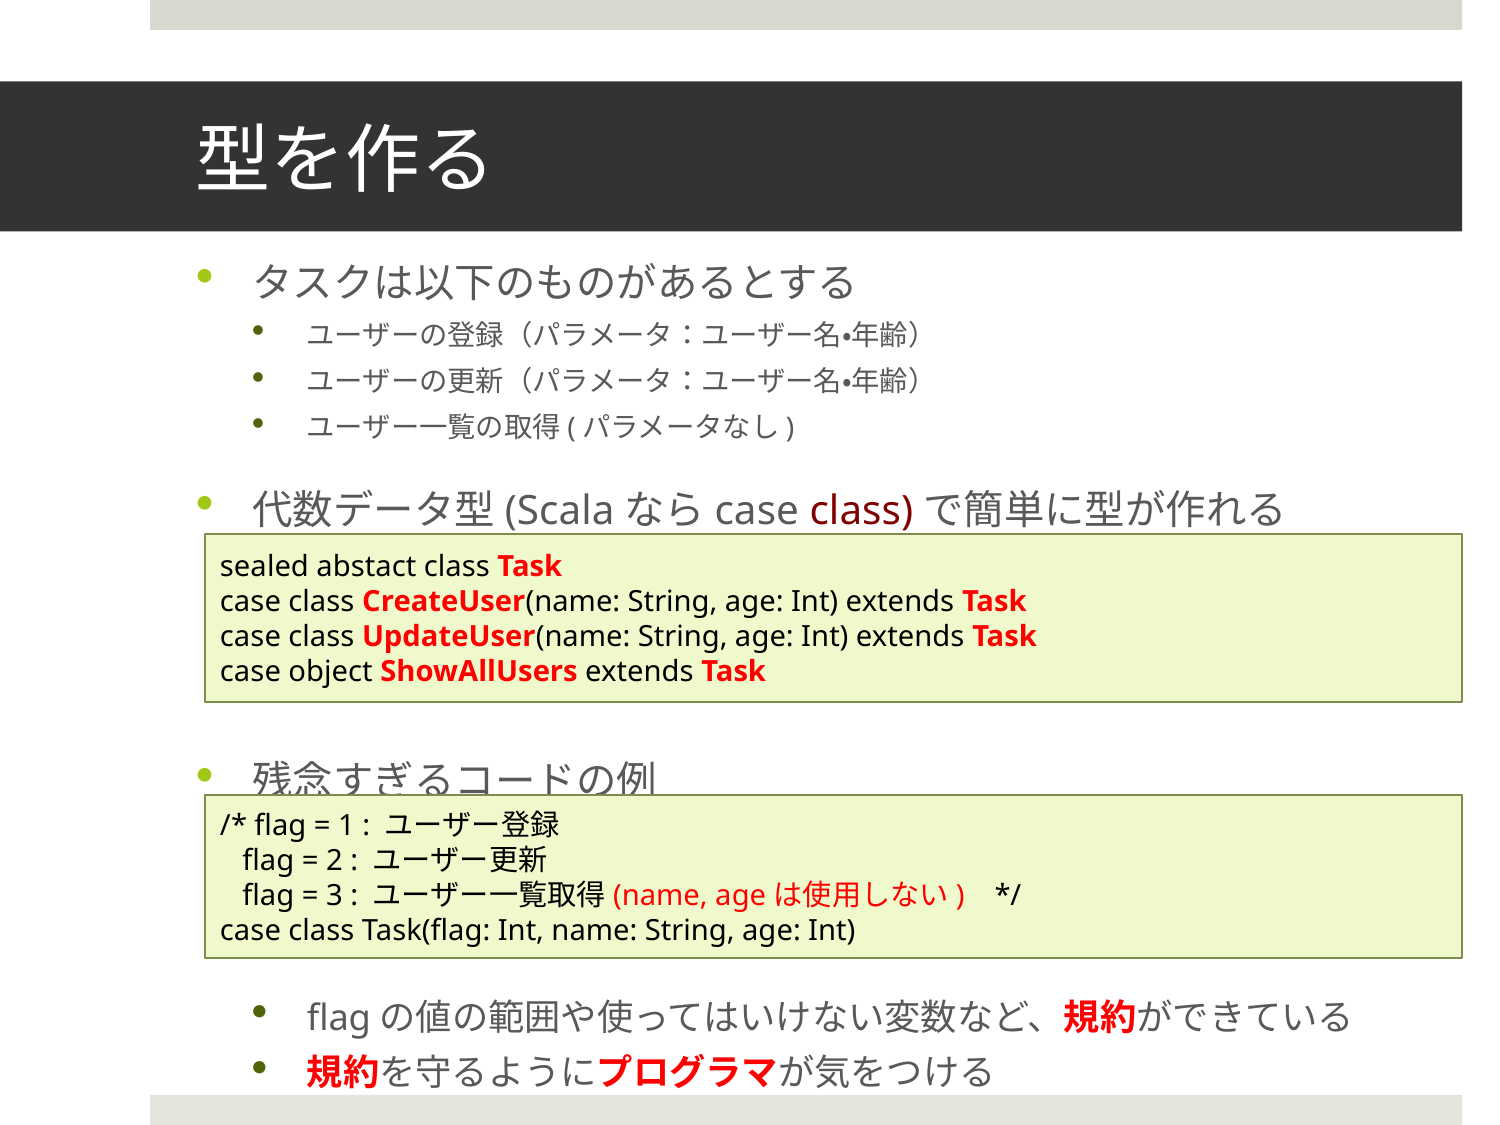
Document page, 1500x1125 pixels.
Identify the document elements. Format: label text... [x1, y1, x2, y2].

text_box sealed abstact class Task case class CreateUser(name: String, age: Int) extends Task case class UpdateUser(name: String, age: Int) extends Task case object ShowAllUsers extends Task [204, 533, 1463, 703]
text_box /* flag = 1 : ユーザー登録 flag = 2 : ユーザー更新 flag = 3 : ユーザー一覧取得(name, ageは使用しない) */ case class Task(flag: Int, name: String, age: Int) [204, 794, 1463, 959]
list タスクは以下のものがあるとする ユーザーの登録（パラメータ：ユーザー名・年齢） ユーザーの更新（パラメータ：ユーザー名・年齢） ユーザー一覧の取得(パラメータなし) 代数データ型(Scalaならcase class)で簡単に型が作れる 残念すぎるコードの例 flagの値の範囲や使ってはいけない変数など、規約ができている 規約を守るようにプログラマが気をつける [182, 249, 1432, 1107]
title 型を作る [0, 81, 1463, 232]
